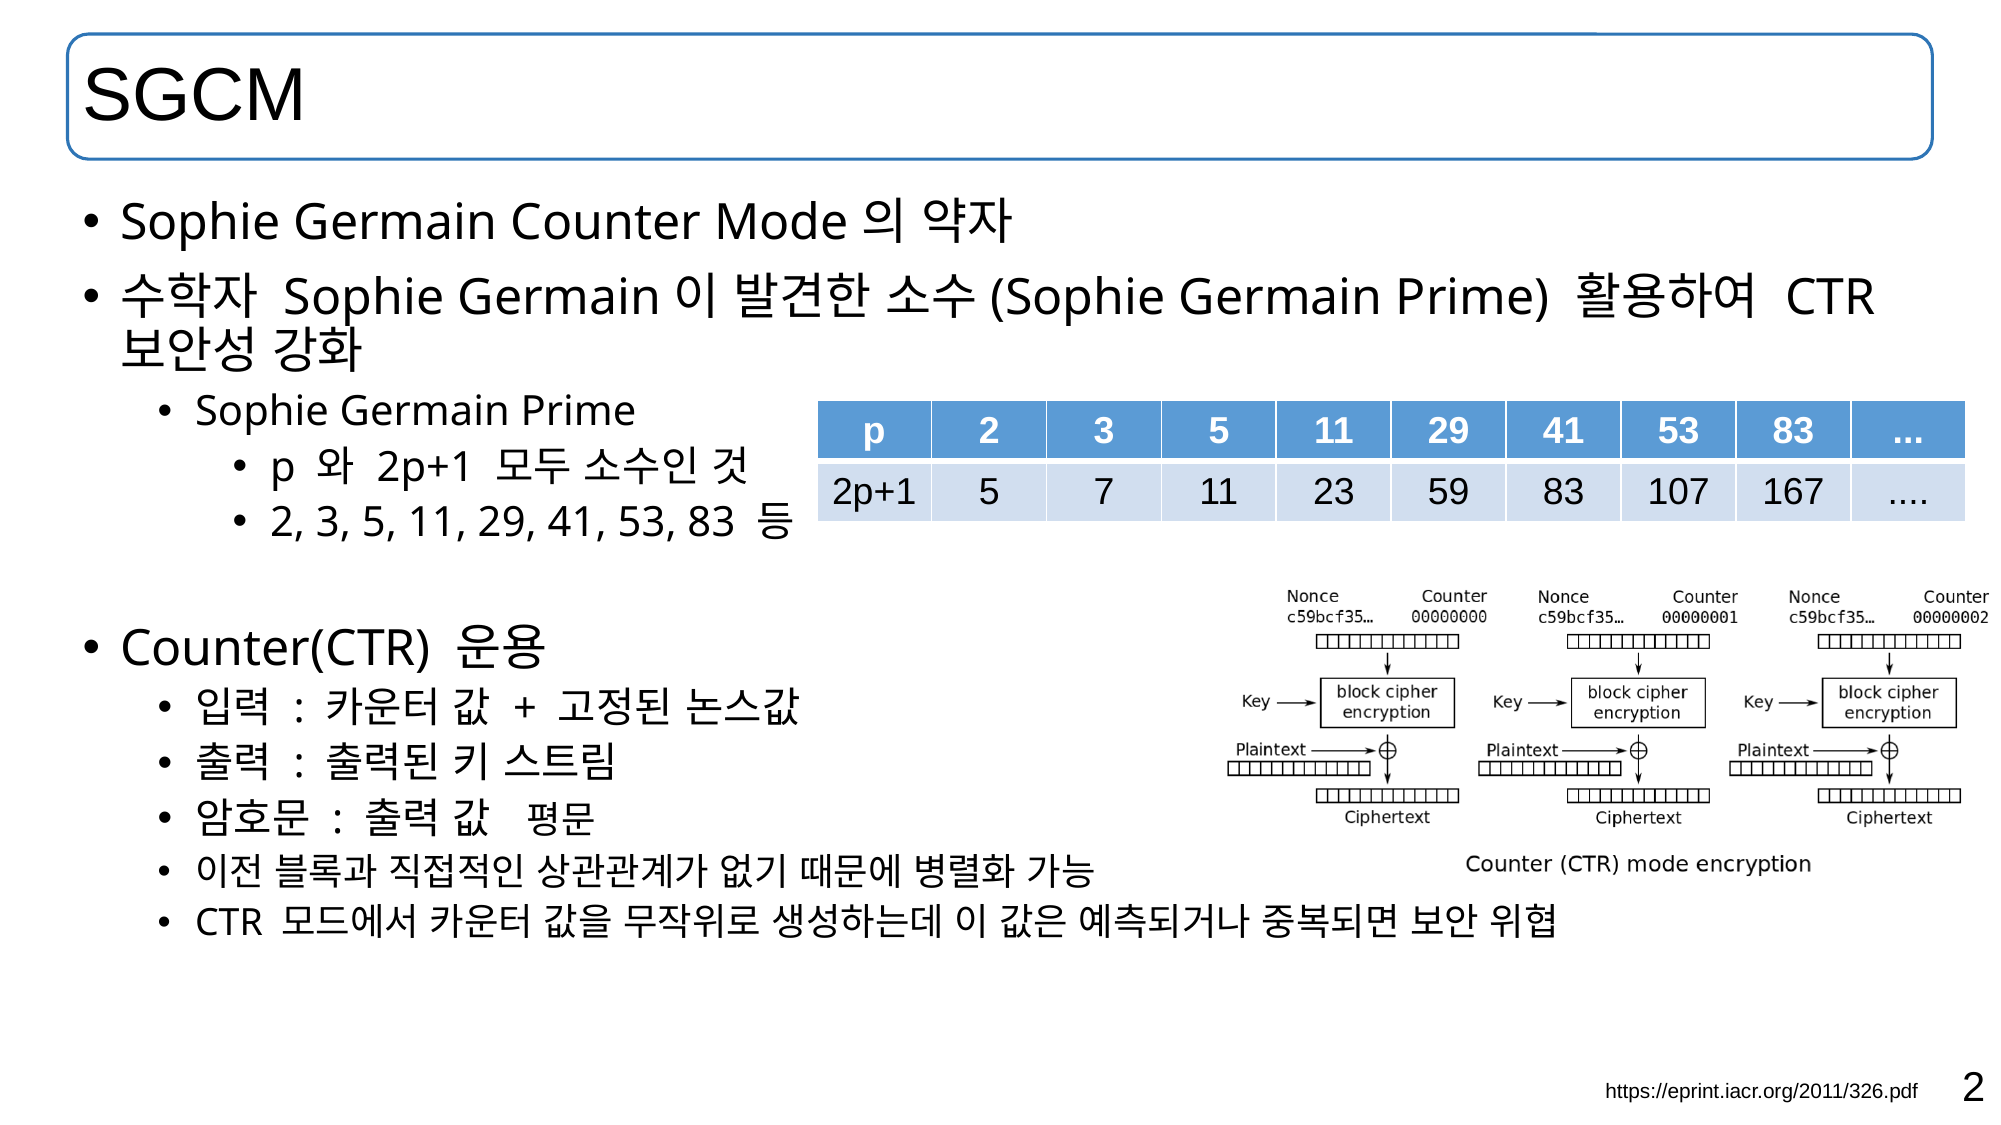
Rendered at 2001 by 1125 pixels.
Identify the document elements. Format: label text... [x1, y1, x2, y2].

title SGCM [67, 34, 1933, 160]
table_header 11 [1277, 401, 1390, 458]
table_cell 167 [1737, 464, 1850, 521]
table_header 53 [1622, 401, 1735, 458]
table_header 2 [932, 401, 1046, 458]
table_cell 11 [1162, 464, 1275, 521]
table_header ... [1852, 401, 1965, 458]
table_cell 7 [1047, 464, 1161, 521]
text_box https://eprint.iacr.org/2011/326.pdf [1590, 1070, 1952, 1111]
table_cell .... [1852, 464, 1965, 521]
picture [1222, 584, 2000, 881]
table_header 83 [1737, 401, 1850, 458]
table_cell 83 [1507, 464, 1620, 521]
table_cell 107 [1622, 464, 1735, 521]
table_cell 23 [1277, 464, 1390, 521]
table_header 41 [1507, 401, 1620, 458]
table_cell 59 [1392, 464, 1505, 521]
table_cell 5 [932, 464, 1046, 521]
table_header 3 [1047, 401, 1161, 458]
table_cell 2p+1 [818, 464, 931, 521]
table_header 29 [1392, 401, 1505, 458]
table_header 5 [1162, 401, 1275, 458]
table_header p [818, 401, 931, 458]
